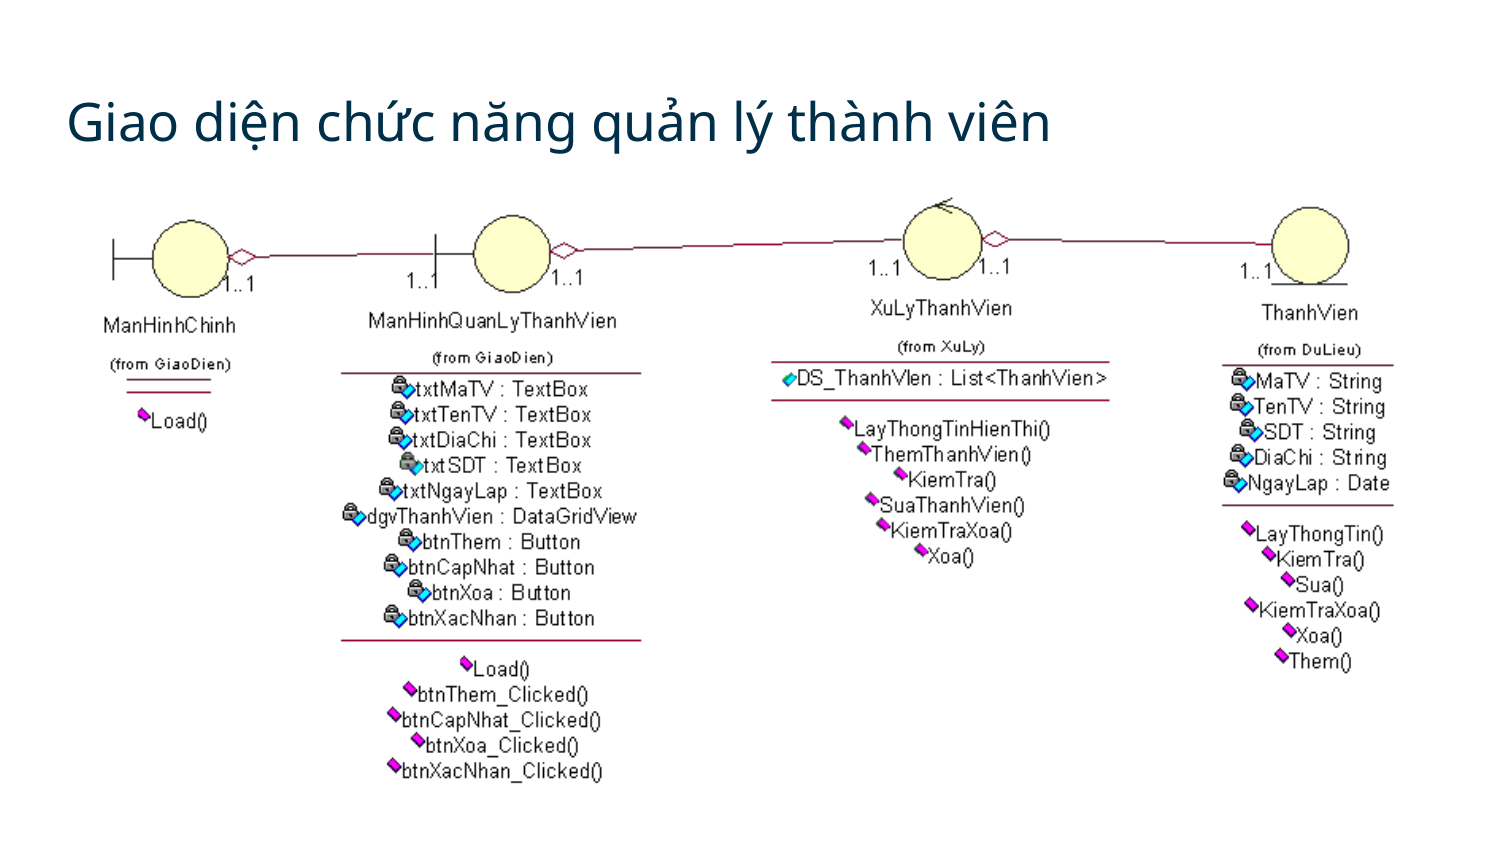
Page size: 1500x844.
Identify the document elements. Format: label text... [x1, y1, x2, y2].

title Giao diện chức năng quản lý thành viên [51, 72, 1449, 167]
picture [60, 166, 1459, 815]
